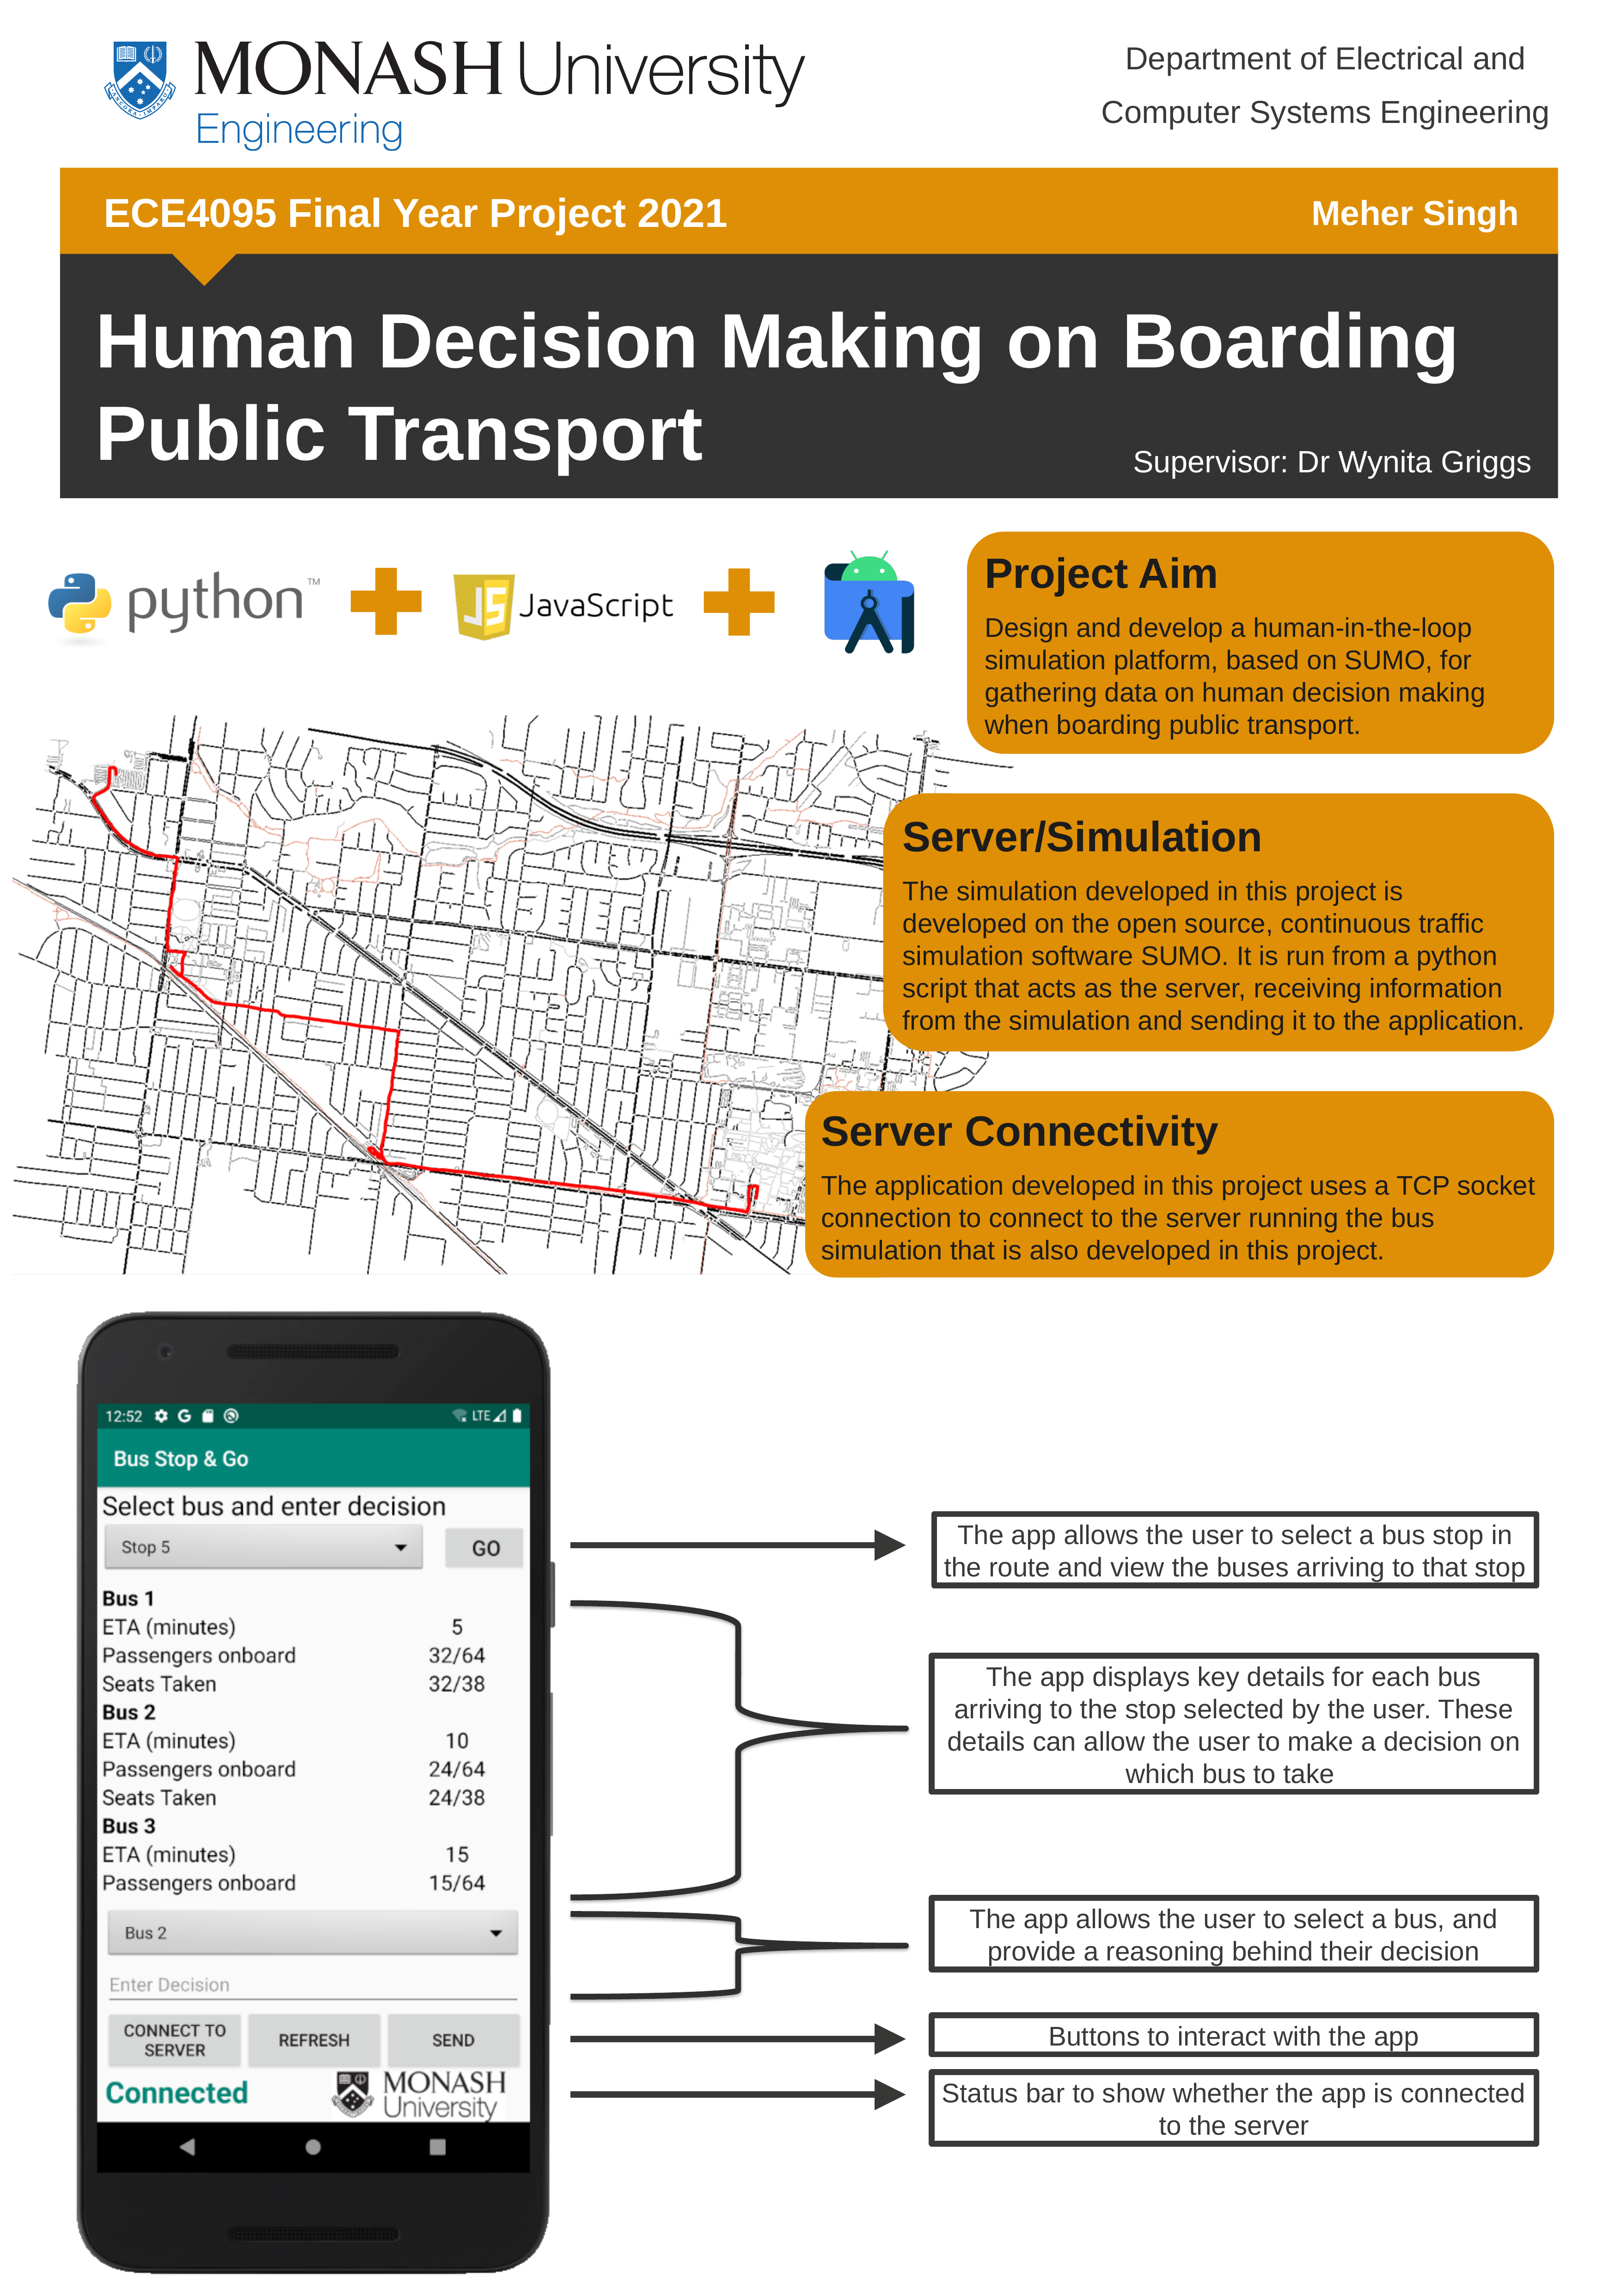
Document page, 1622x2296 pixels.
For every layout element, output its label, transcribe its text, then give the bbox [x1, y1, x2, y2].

text_box Server Connectivity The application developed in this project uses a TCP socket connection to connect to the server running the bus simulation that is also developed in this project. [1050, 1091, 1555, 1278]
text_box Project Aim Design and develop a human-in-the-loop simulation platform, based on SUMO, for gathering data on human decision making when boarding public transport. [967, 531, 1555, 754]
text_box Server/Simulation The simulation developed in this project is developed on the open source, continuous traffic simulation software SUMO. It is run from a python script that acts as the server, receiving information from the simulation and sending it to the application. [1050, 793, 1555, 1051]
text_box Meher Singh [1106, 187, 1526, 236]
picture [11, 702, 1047, 1285]
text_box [3, 520, 946, 684]
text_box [70, 1303, 1537, 2279]
title Human Decision Making on Boarding Public Transport [95, 282, 1526, 417]
text_box Supervisor: Dr Wynita Griggs [1082, 438, 1539, 482]
